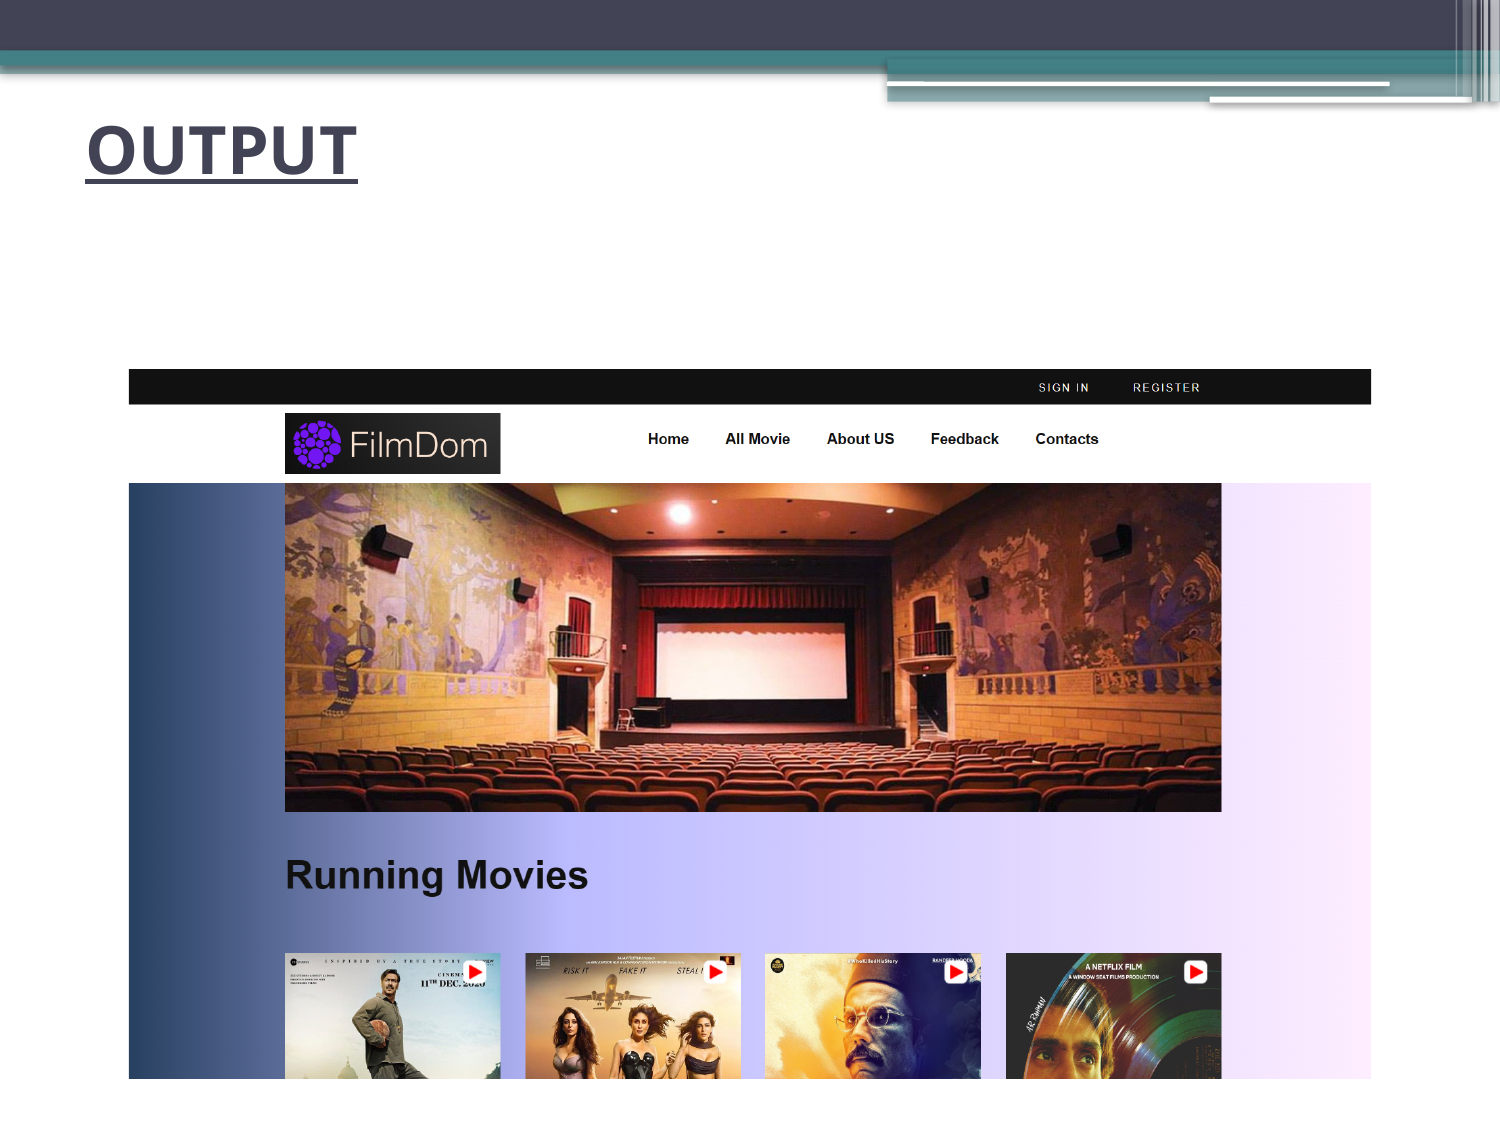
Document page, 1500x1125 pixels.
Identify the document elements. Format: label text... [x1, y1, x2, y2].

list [128, 368, 1372, 1079]
title OUTPUT [70, 99, 1421, 275]
